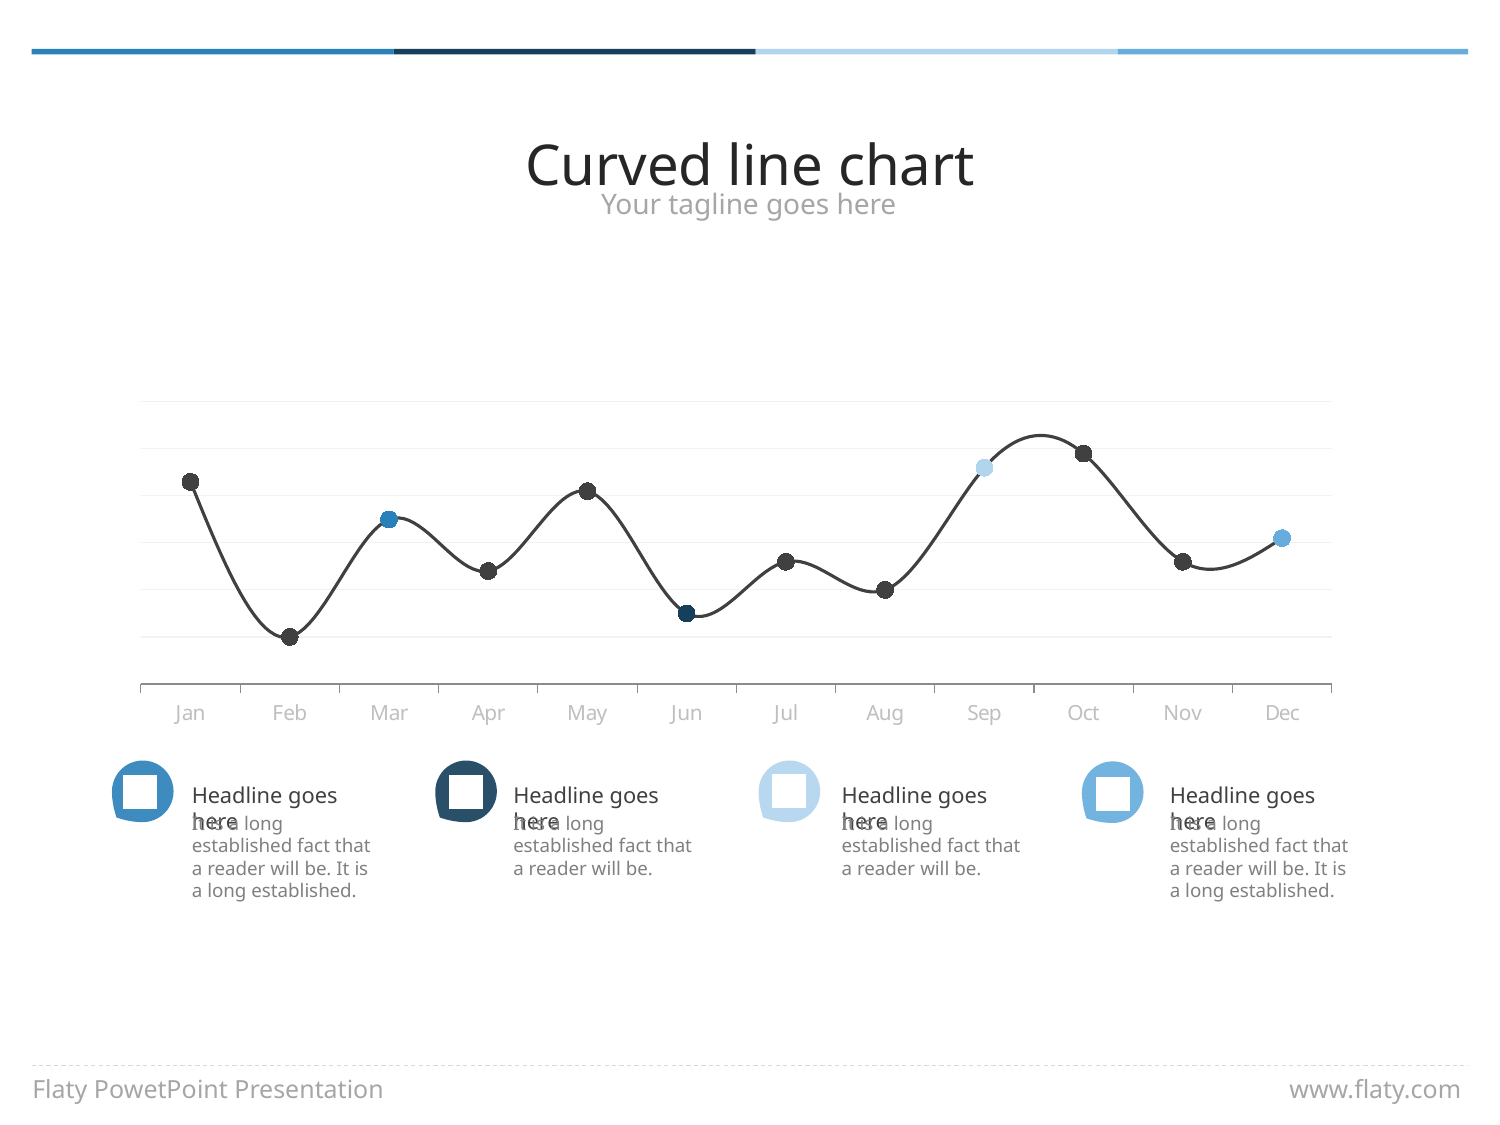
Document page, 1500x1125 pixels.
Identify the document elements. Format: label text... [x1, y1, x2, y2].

text_box Your tagline goes here [0, 178, 1500, 228]
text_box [111, 760, 398, 888]
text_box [31, 48, 1469, 55]
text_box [1081, 761, 1376, 888]
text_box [758, 760, 1047, 865]
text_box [435, 760, 719, 865]
chart [31, 326, 1356, 732]
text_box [17, 1065, 1477, 1112]
text_box Curved line chart [0, 121, 1500, 178]
